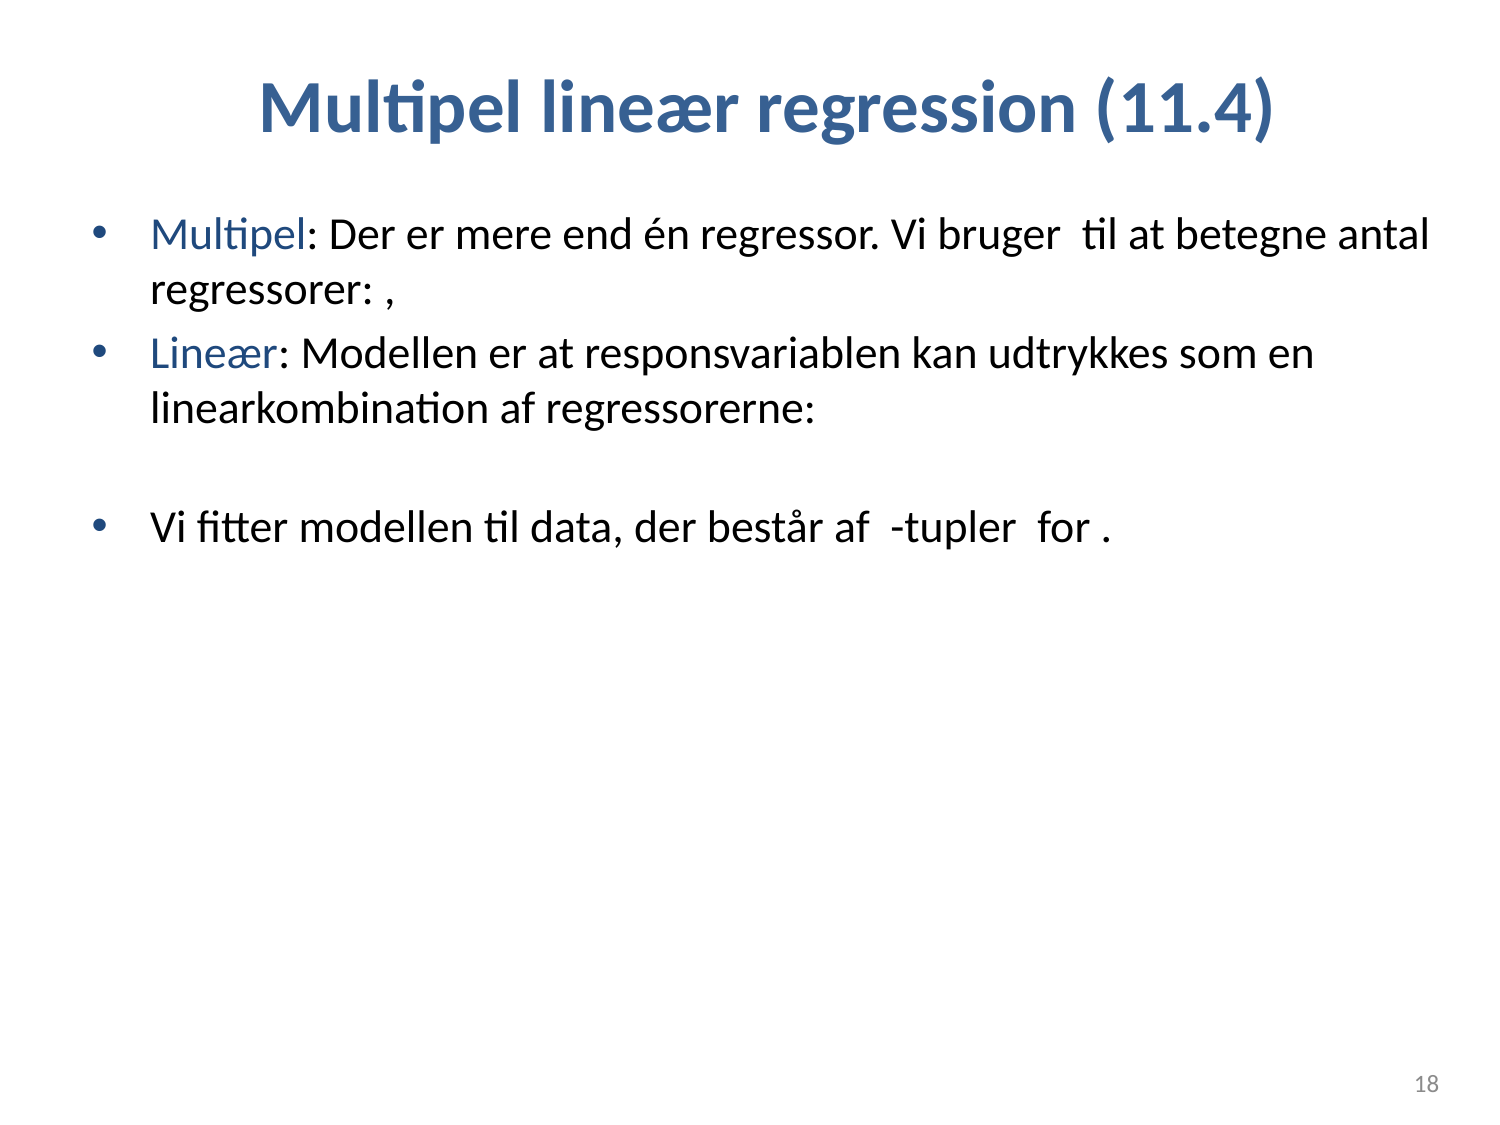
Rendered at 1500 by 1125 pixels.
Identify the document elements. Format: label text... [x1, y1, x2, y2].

title Multipel lineær regression (11.4) [76, 45, 1459, 161]
slide_number 18 [1104, 1058, 1455, 1107]
